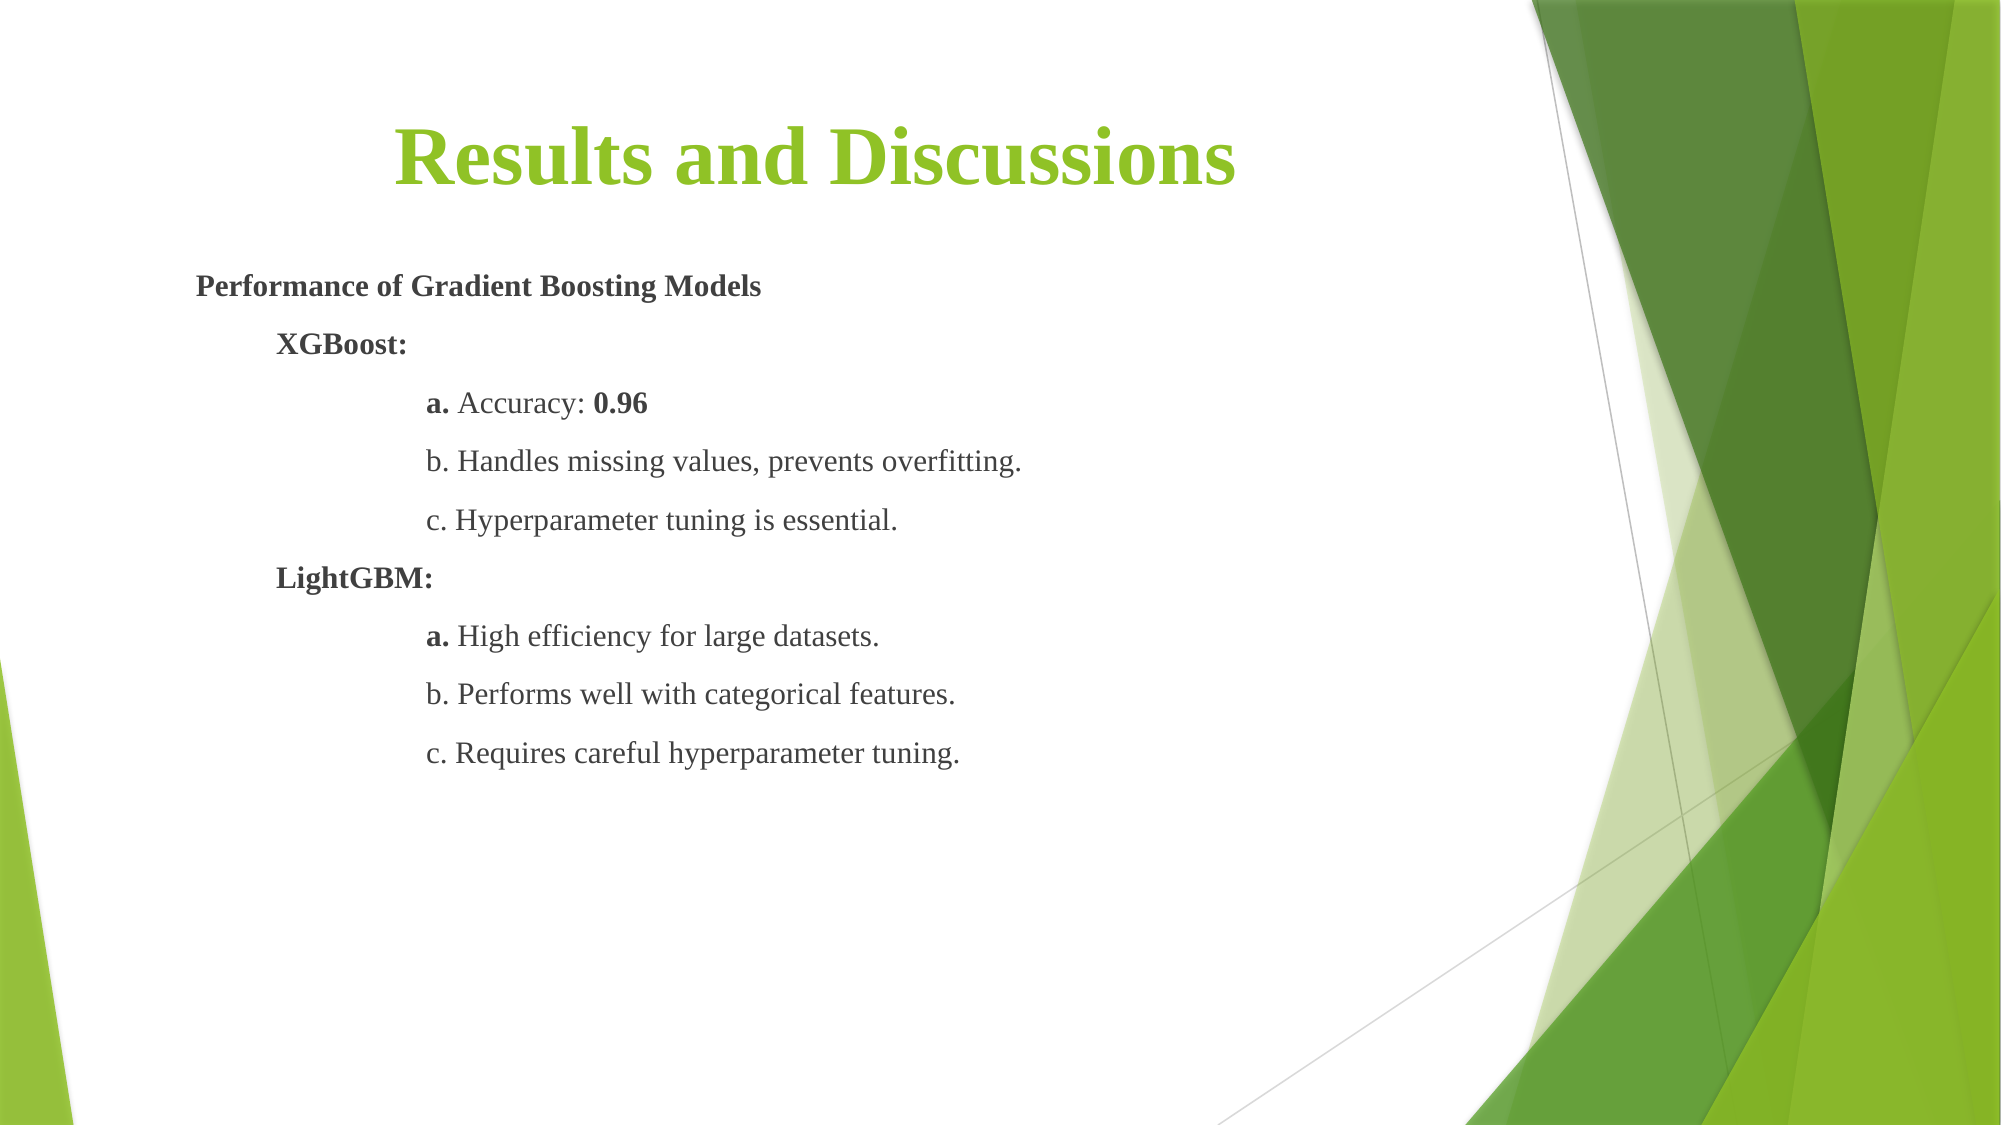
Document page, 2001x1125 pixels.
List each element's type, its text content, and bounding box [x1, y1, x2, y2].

list Performance of Gradient Boosting Models XGBoost: a. Accuracy: 0.96 b. Handles missing values, prevents overfitting. c. Hyperparameter tuning is essential. LightGBM: a. High efficiency for large datasets. b. Performs well with categorical features. c. Requires careful hyperparameter tuning. [111, 258, 1522, 924]
title Results and Discussions [111, 93, 1522, 210]
